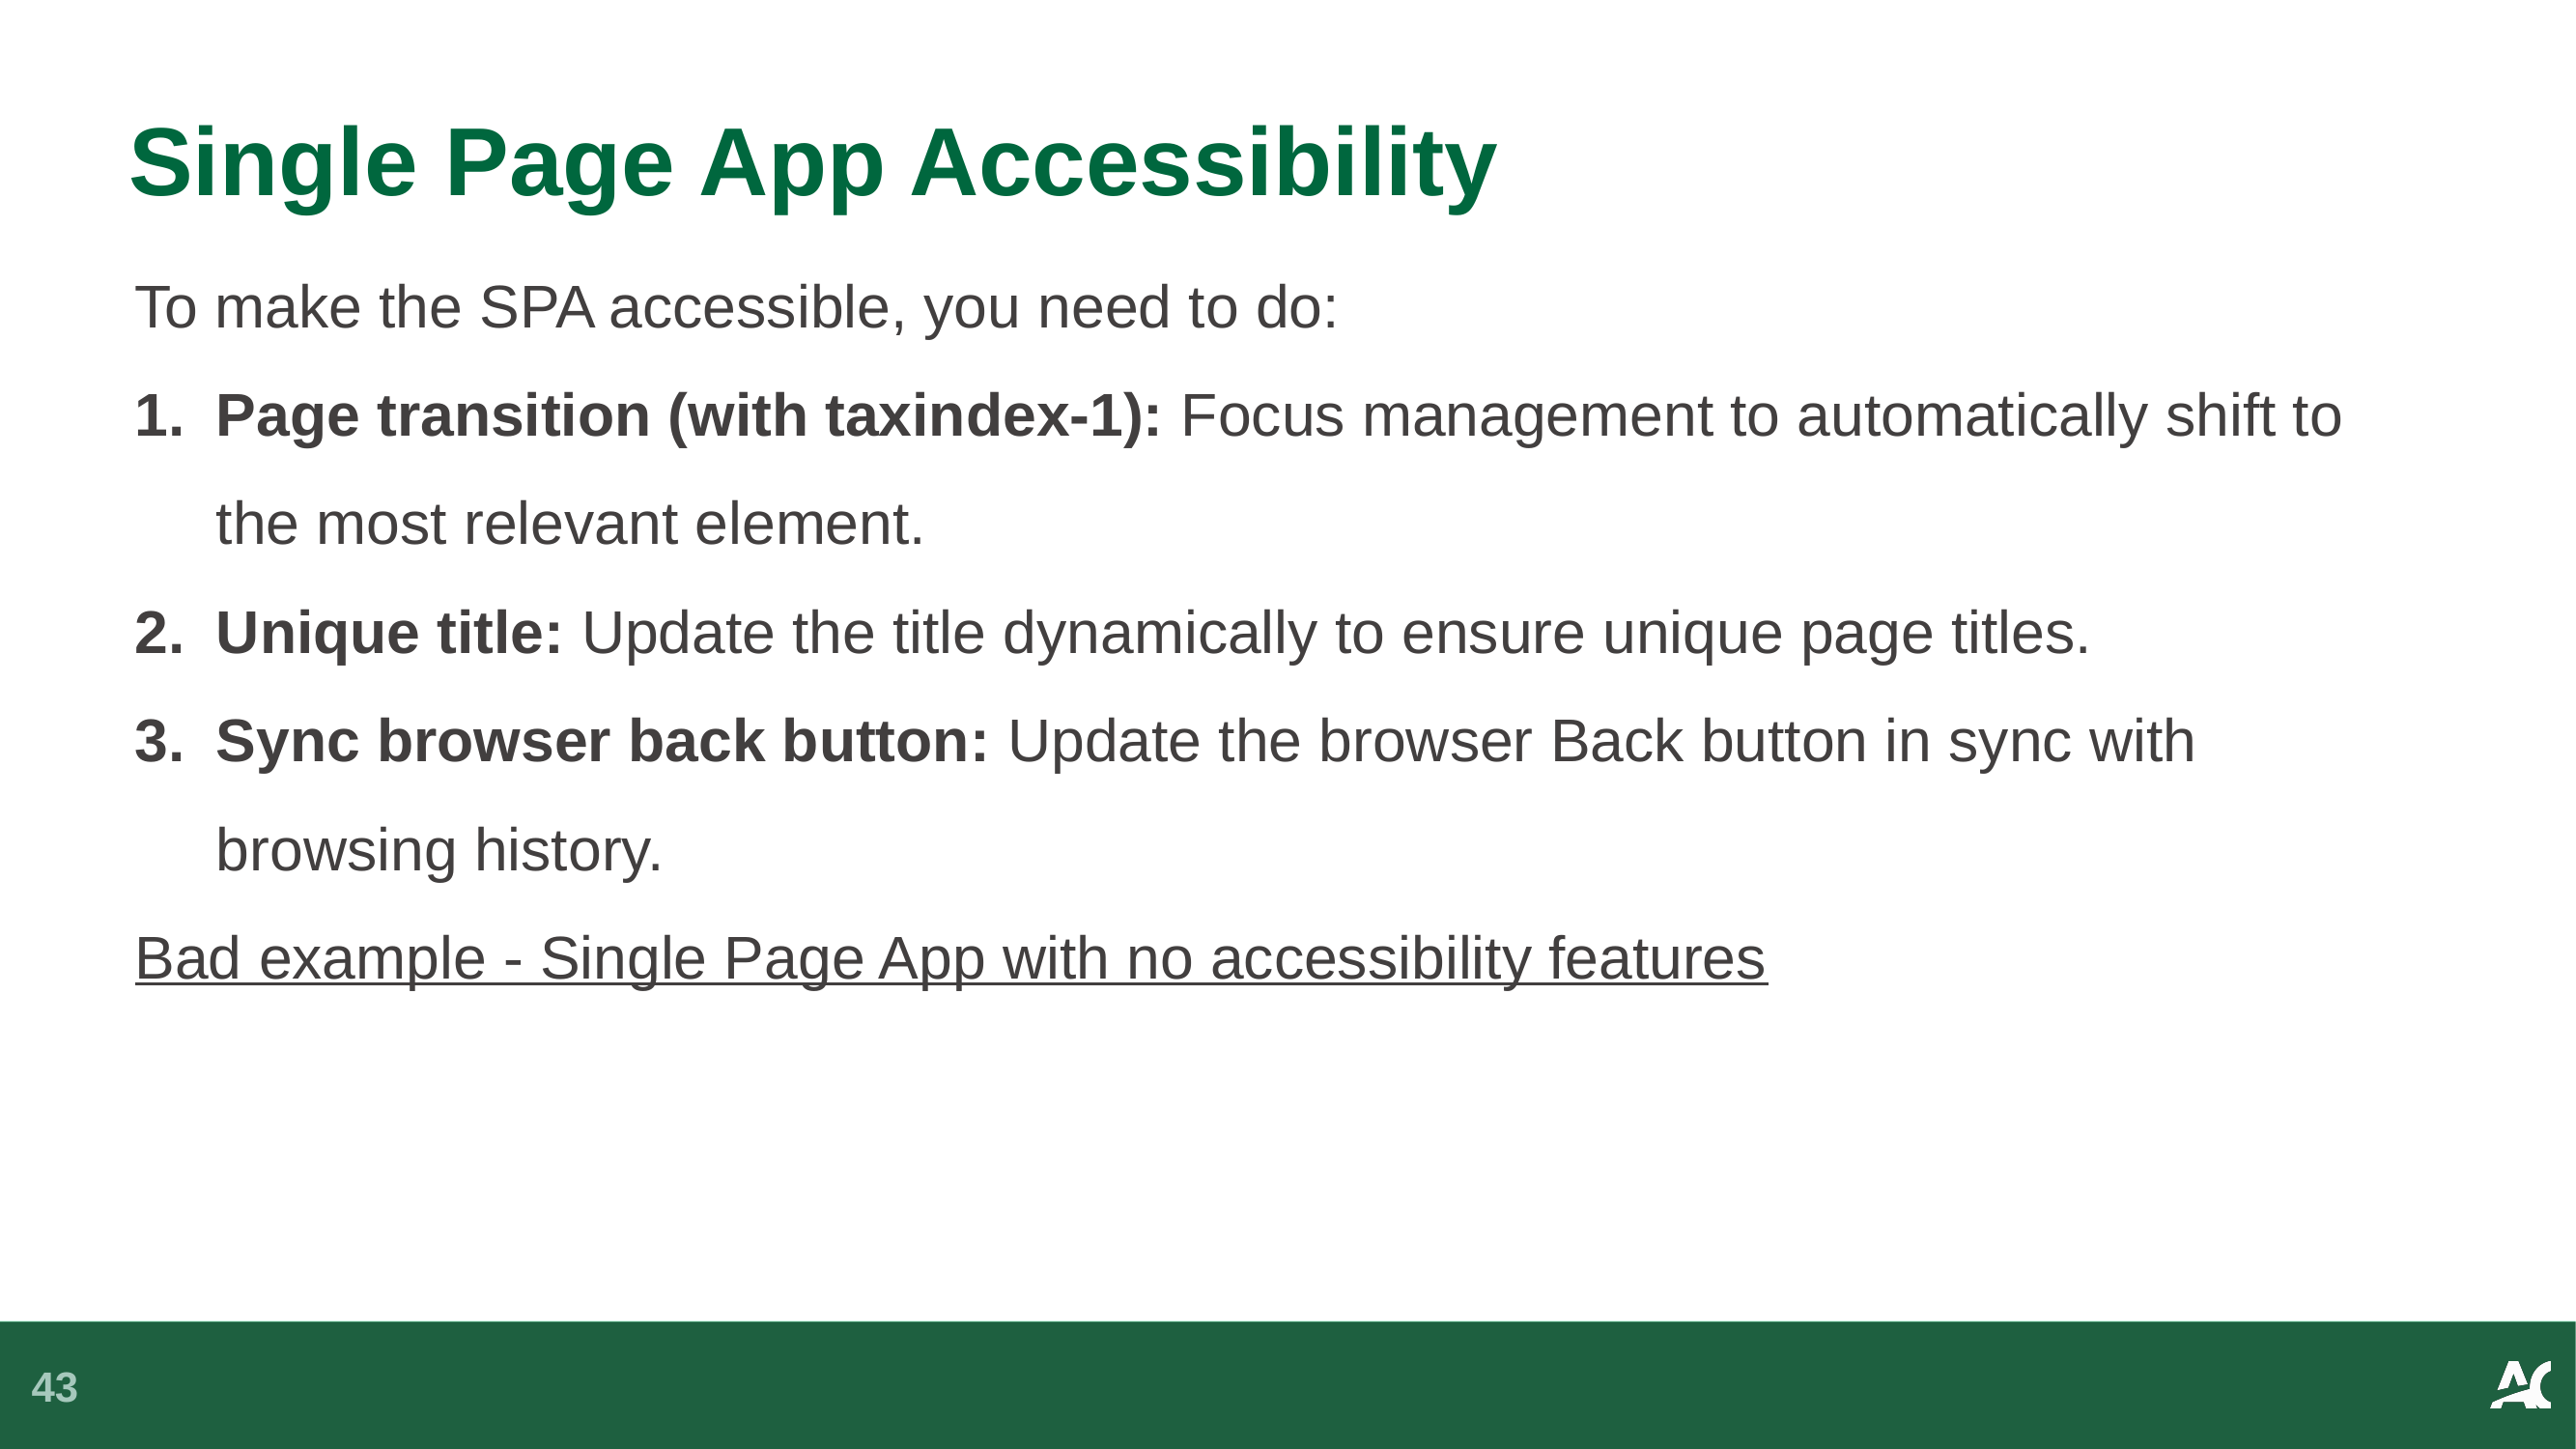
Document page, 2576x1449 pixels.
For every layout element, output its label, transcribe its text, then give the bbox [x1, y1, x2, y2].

slide_number 43 [31, 1346, 116, 1424]
picture [0, 1320, 2576, 1449]
list To make the SPA accessible, you need to do: Page transition (with taxindex-1): Focus management to automatically shift to the most relevant element. Unique title: Update the title dynamically to ensure unique page titles. Sync browser back button: Update the browser Back button in sync with browsing history. Bad example - Single Page App with no accessibility features [128, 231, 2399, 1218]
title Single Page App Accessibility [128, 122, 1984, 213]
